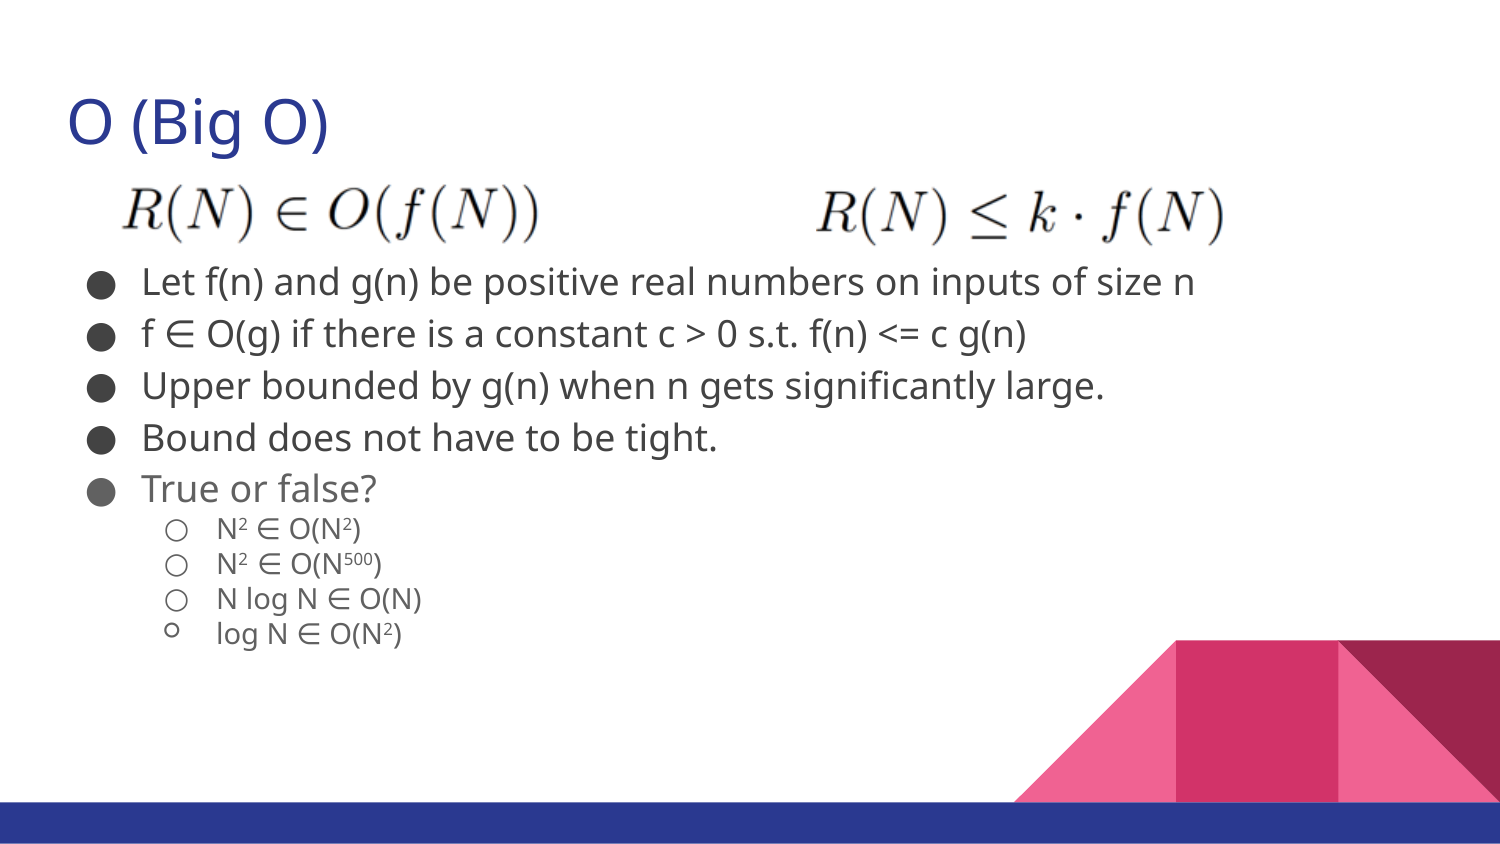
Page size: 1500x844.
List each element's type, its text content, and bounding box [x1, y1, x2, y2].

list Let f(n) and g(n) be positive real numbers on inputs of size n f ∈ O(g) if there is a constant c > 0 s.t. f(n) <= c g(n) Upper bounded by g(n) when n gets significantly large. Bound does not have to be tight. True or false? N2 ∈ O(N2) N2 ∈ O(N500) N log N ∈ O(N) log N ∈ O(N2) [51, 236, 1449, 785]
title O (Big O) [51, 67, 1449, 167]
picture [816, 172, 1237, 255]
picture [119, 166, 562, 261]
